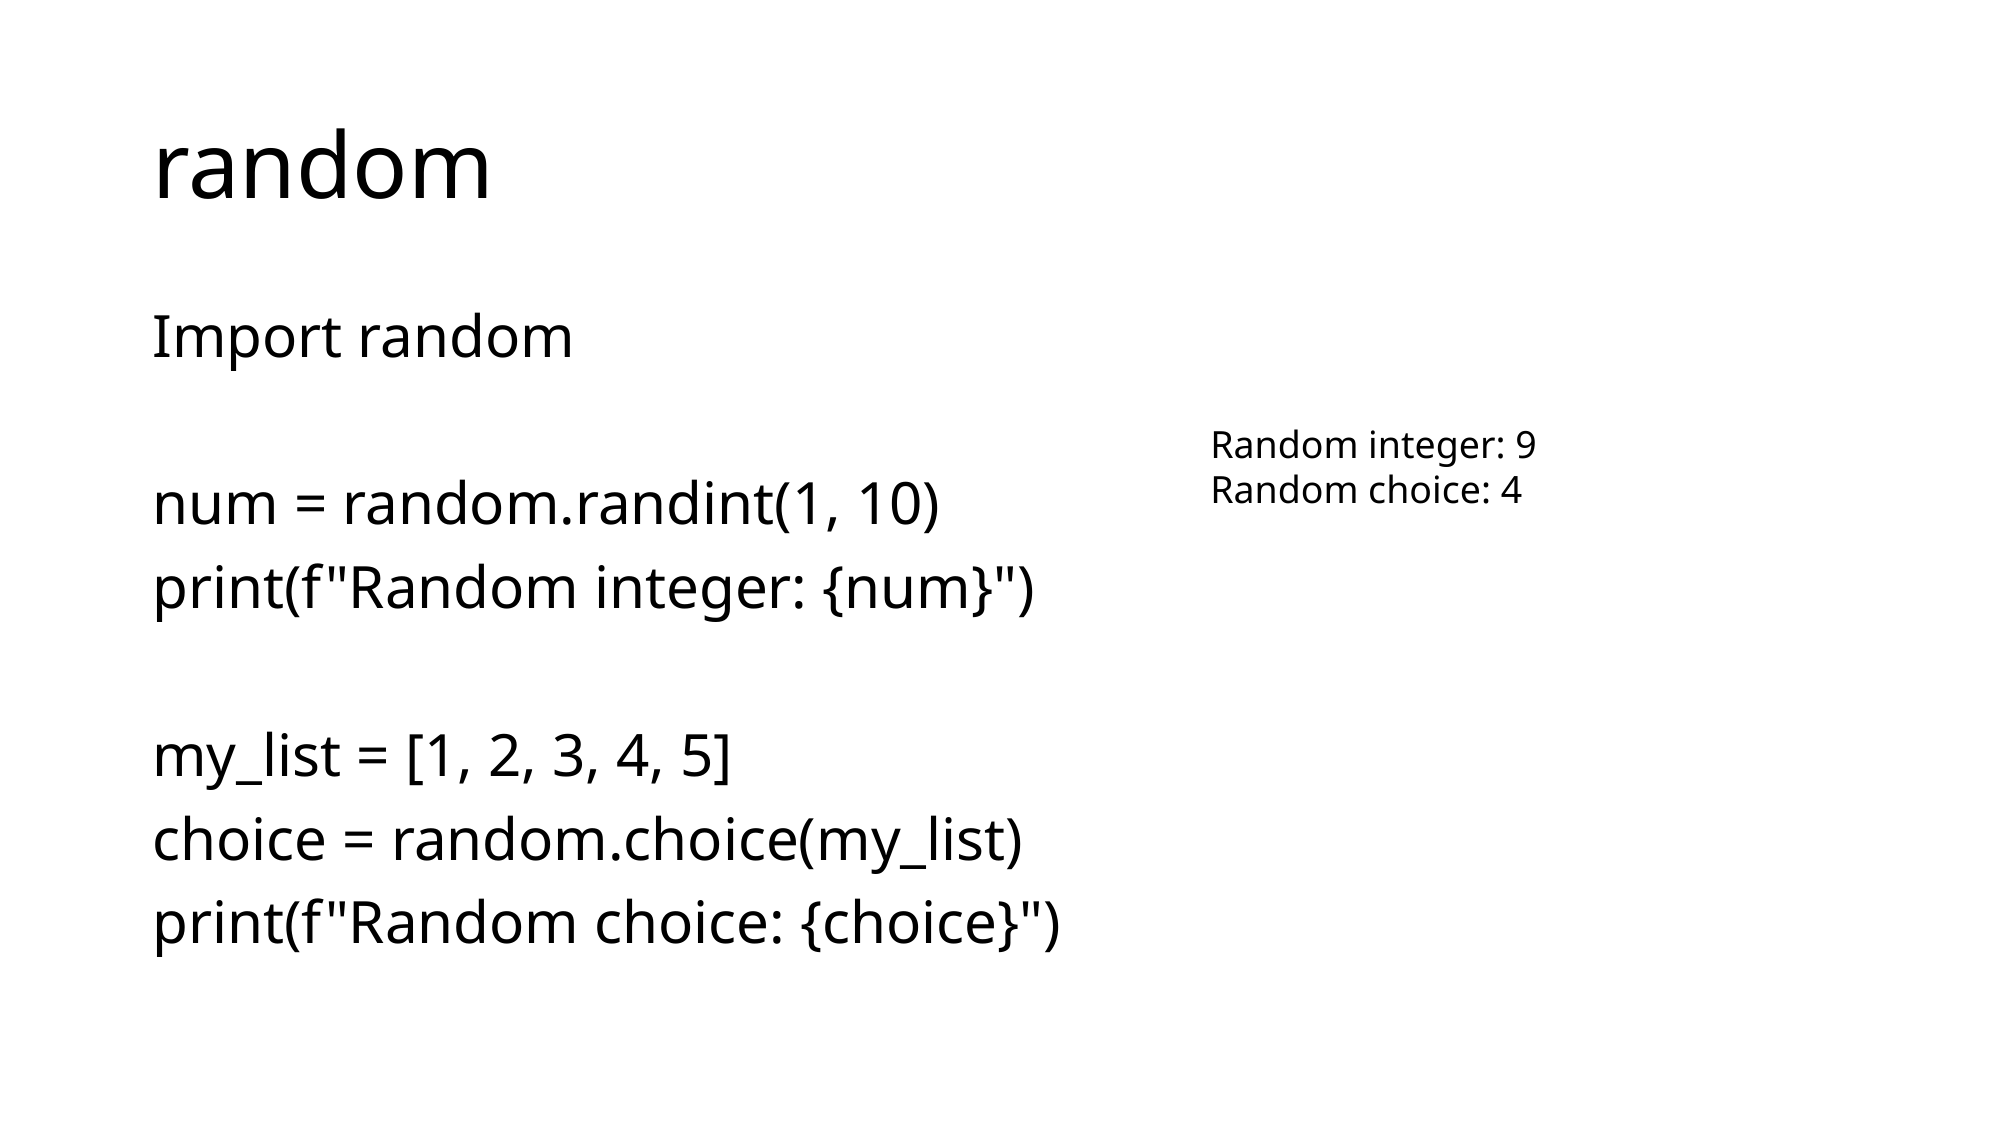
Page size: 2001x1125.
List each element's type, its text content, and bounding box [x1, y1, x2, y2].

title random [137, 59, 1863, 278]
text_box Random integer: 9 Random choice: 4 [1195, 413, 1876, 519]
list Import random num = random.randint(1, 10) print(f"Random integer: {num}") my_list = [1, 2, 3, 4, 5] choice = random.choice(my_list) print(f"Random choice: {choice}") [137, 299, 1863, 1014]
